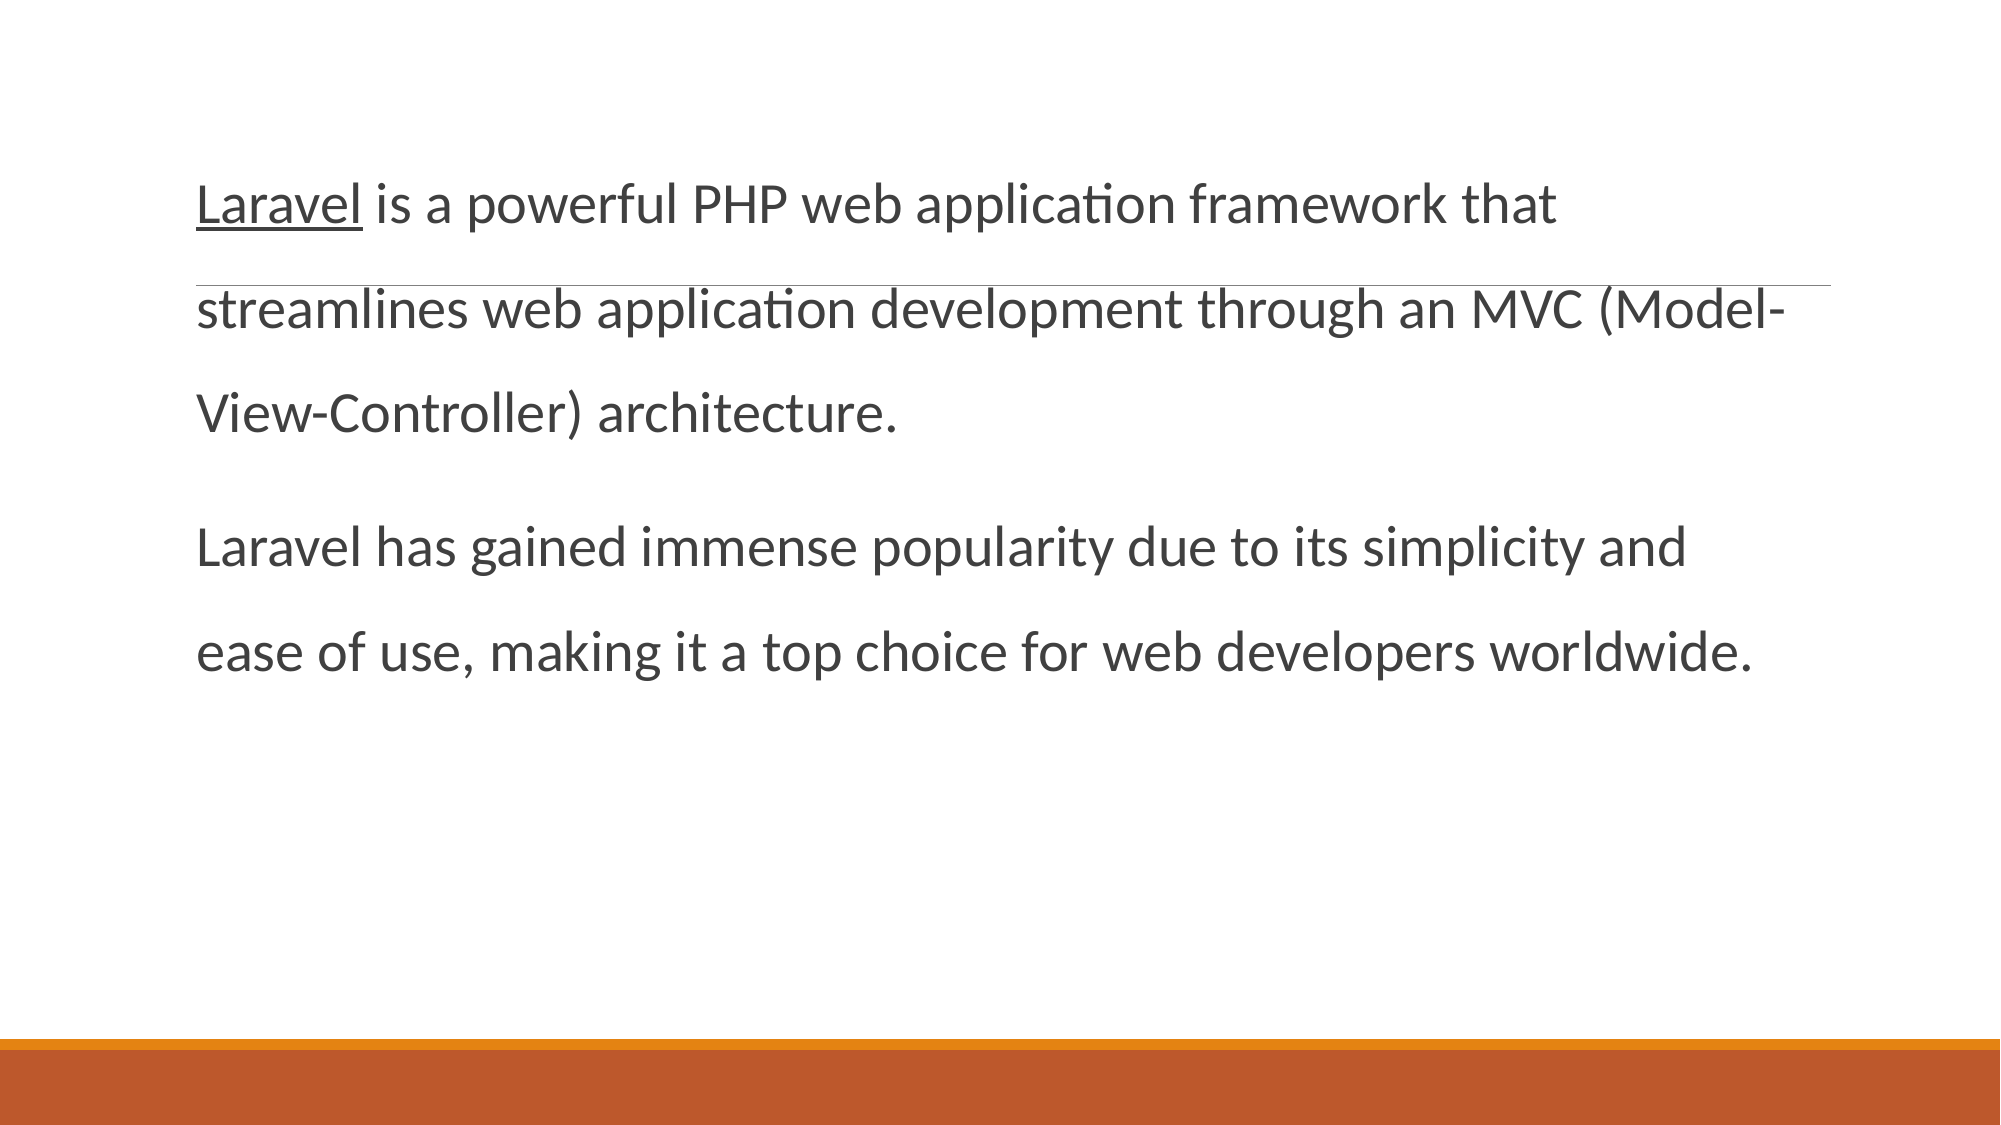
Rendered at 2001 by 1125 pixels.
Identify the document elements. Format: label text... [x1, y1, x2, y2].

list Laravel is a powerful PHP web application framework that streamlines web application development through an MVC (Model-View-Controller) architecture. Laravel has gained immense popularity due to its simplicity and ease of use, making it a top choice for web developers worldwide. [181, 122, 1787, 1025]
